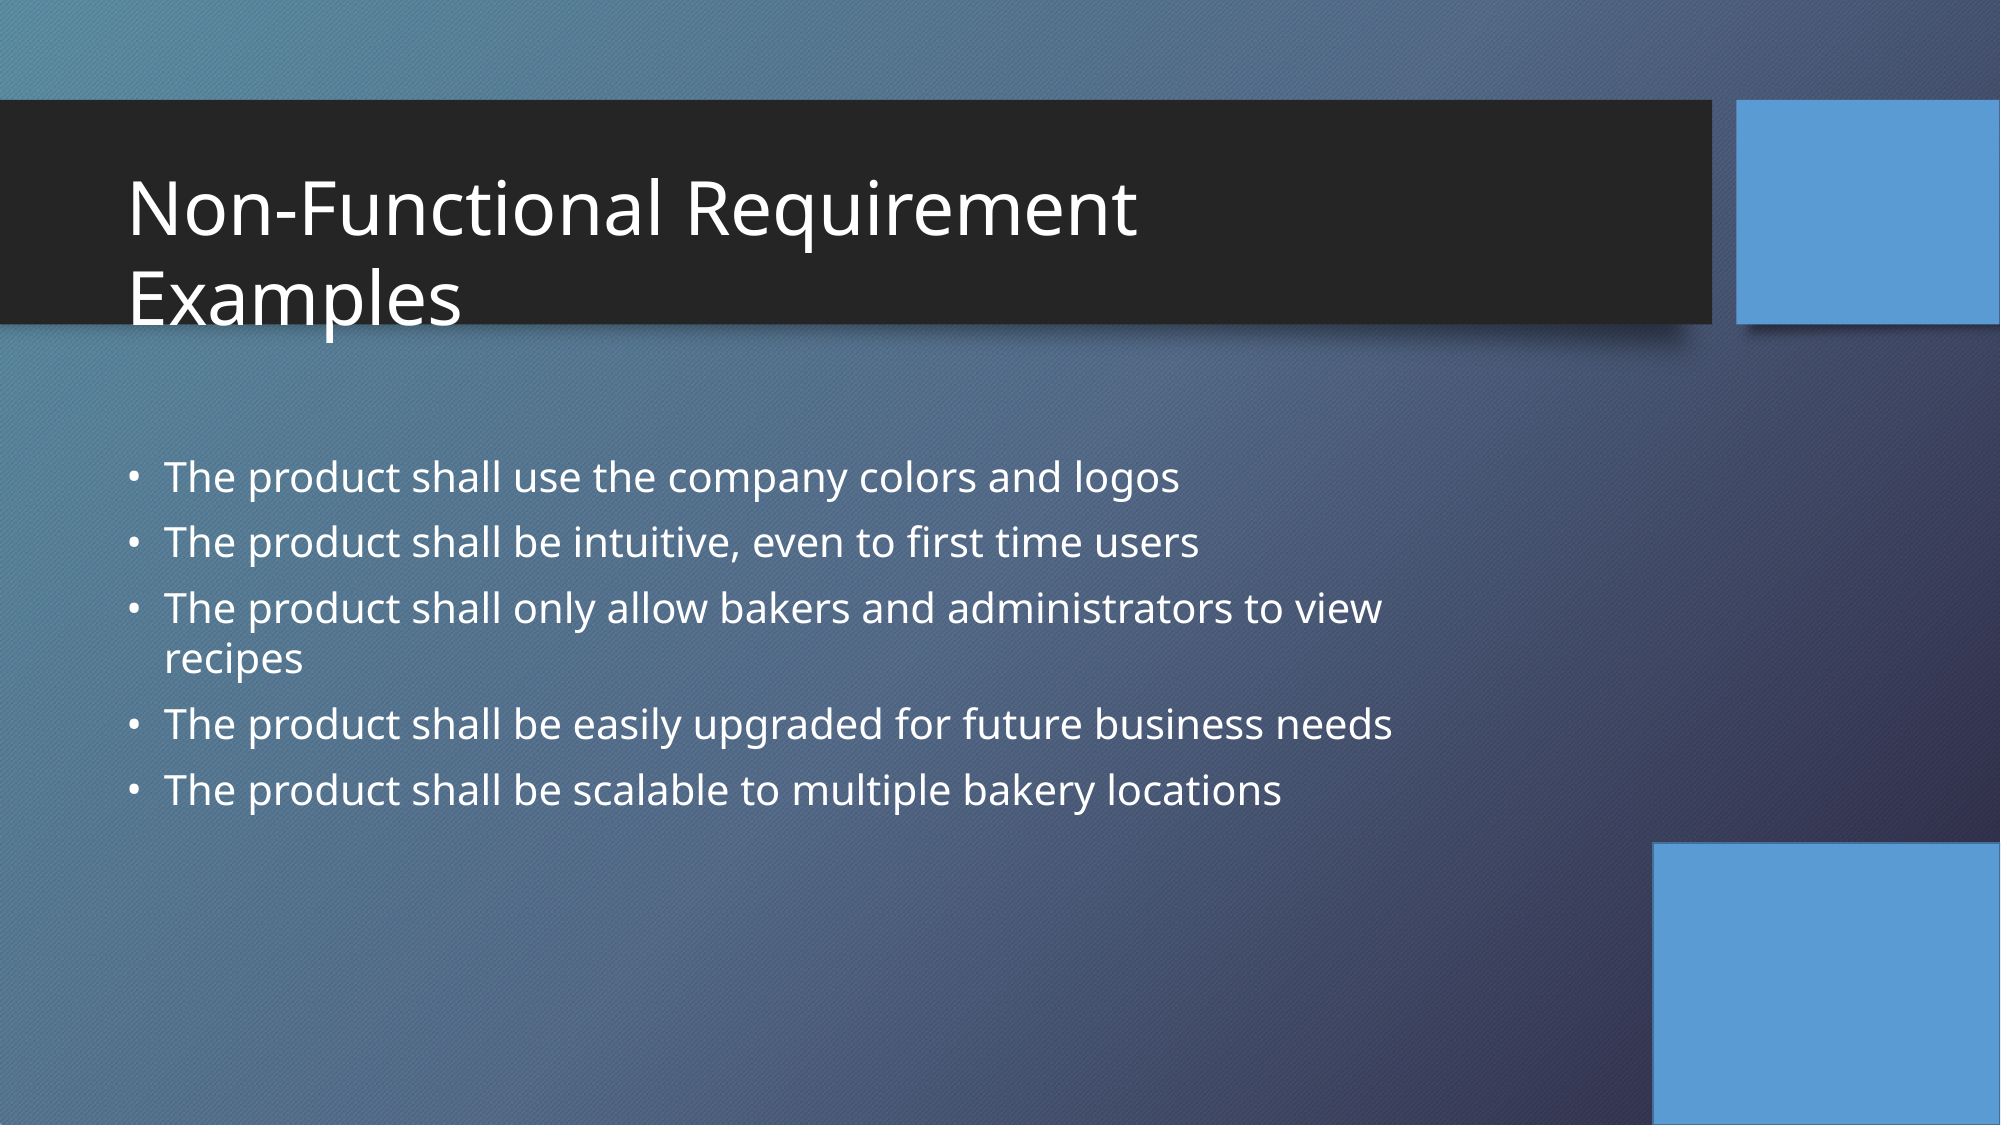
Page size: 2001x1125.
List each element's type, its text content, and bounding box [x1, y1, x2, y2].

text_box The product shall use the company colors and logos The product shall be intuitive, even to first time users The product shall only allow bakers and administrators to view recipes The product shall be easily upgraded for future business needs The product shall be scalable to multiple bakery locations [124, 432, 1488, 814]
title Non-Functional Requirement Examples [124, 158, 1428, 349]
picture [0, 0, 2000, 1125]
